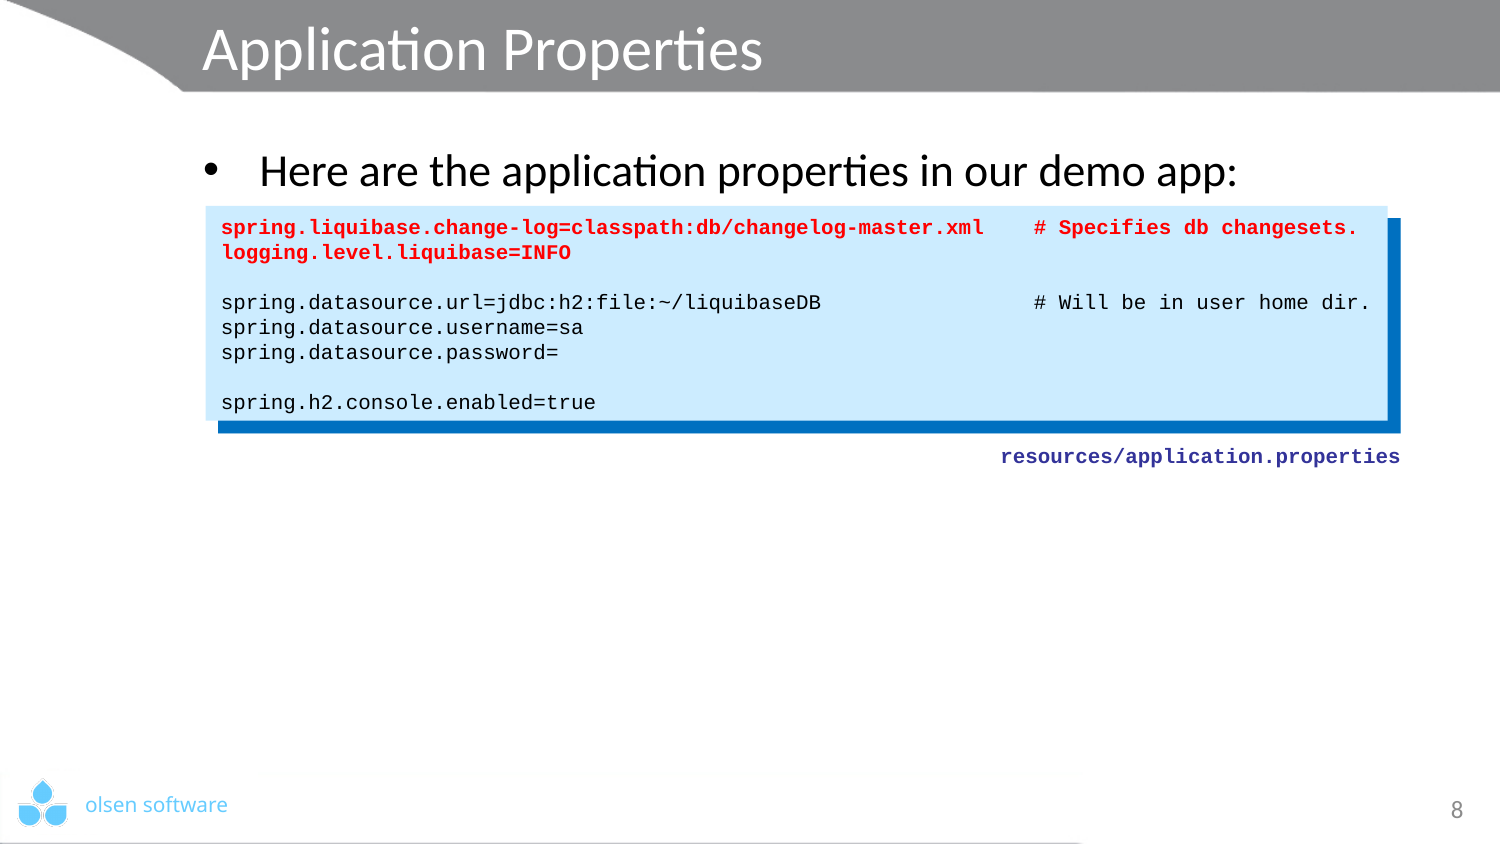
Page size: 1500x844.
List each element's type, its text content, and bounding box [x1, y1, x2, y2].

footer 8 [1414, 780, 1500, 837]
picture [0, 0, 1500, 844]
list Here are the application properties in our demo app: [188, 133, 1425, 716]
title Application Properties [187, 0, 1426, 93]
text_box spring.liquibase.change-log=classpath:db/changelog-master.xml # Specifies db changesets. logging.level.liquibase=INFO spring.datasource.url=jdbc:h2:file:~/liquibaseDB # Will be in user home dir. spring.datasource.username=sa spring.datasource.password= spring.h2.console.enabled=true [205, 205, 1388, 421]
text_box resources/application.properties [962, 435, 1416, 476]
